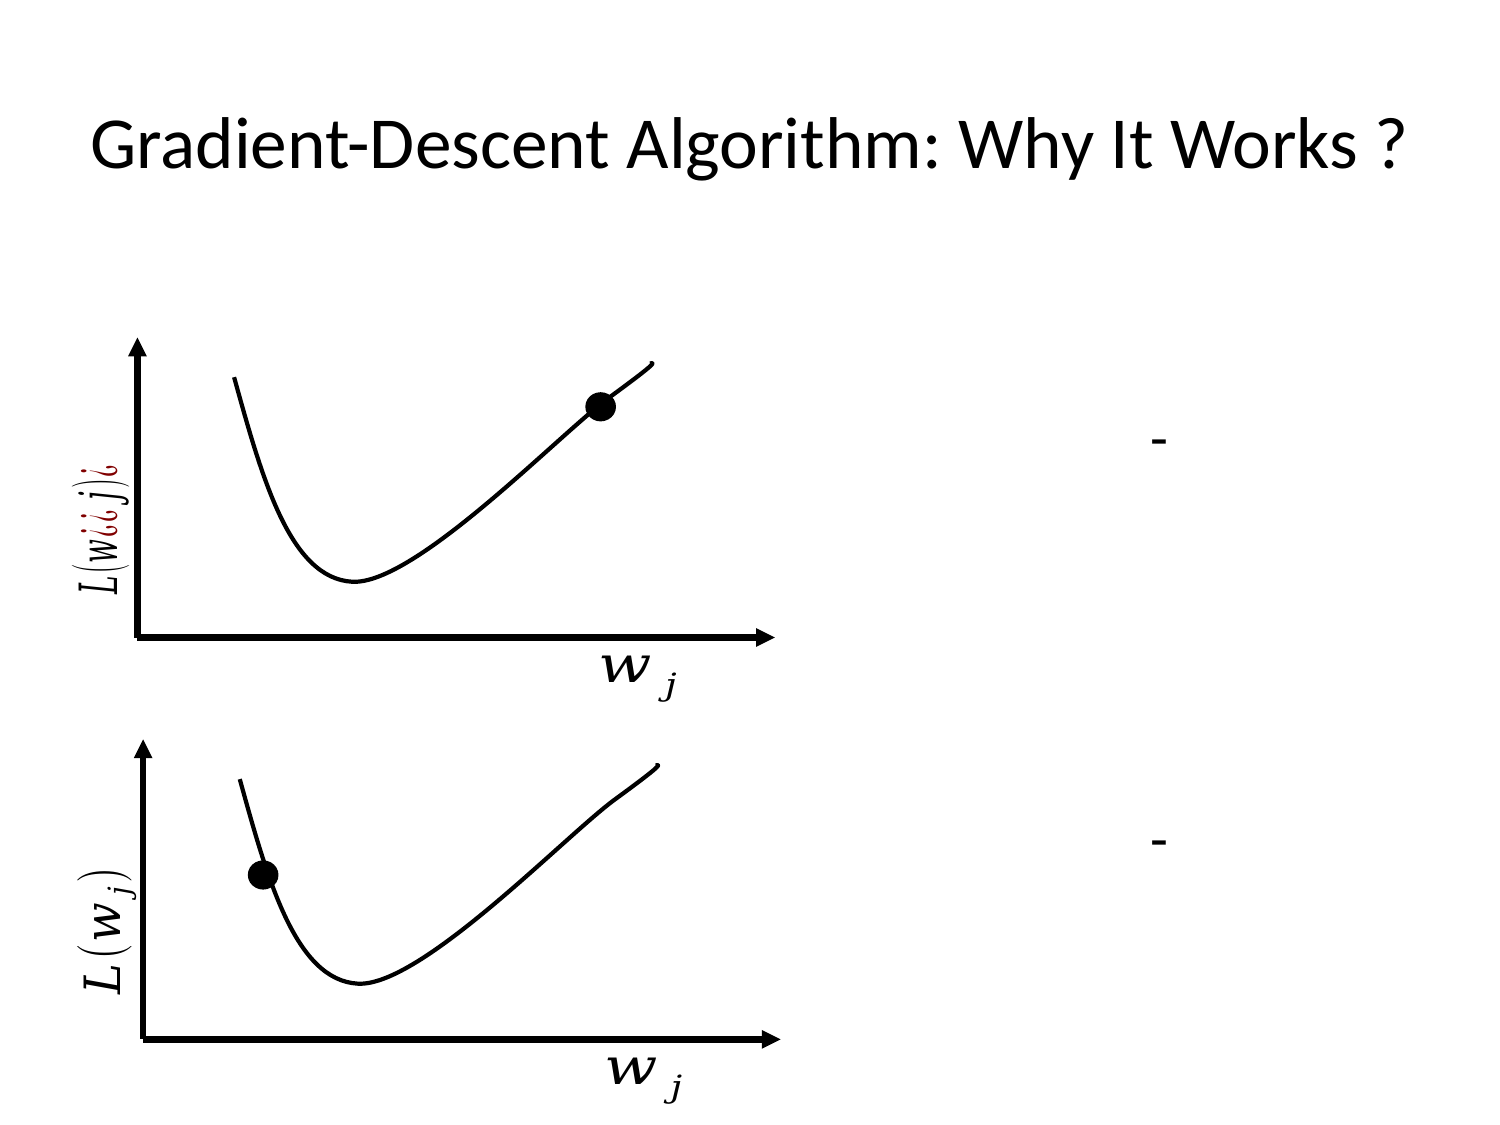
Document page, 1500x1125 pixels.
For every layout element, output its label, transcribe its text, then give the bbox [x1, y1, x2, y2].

title Gradient-Descent Algorithm: Why It Works ? [75, 45, 1425, 233]
text_box [239, 764, 659, 985]
text_box [233, 362, 654, 583]
text_box [585, 392, 616, 422]
text_box [247, 860, 279, 890]
